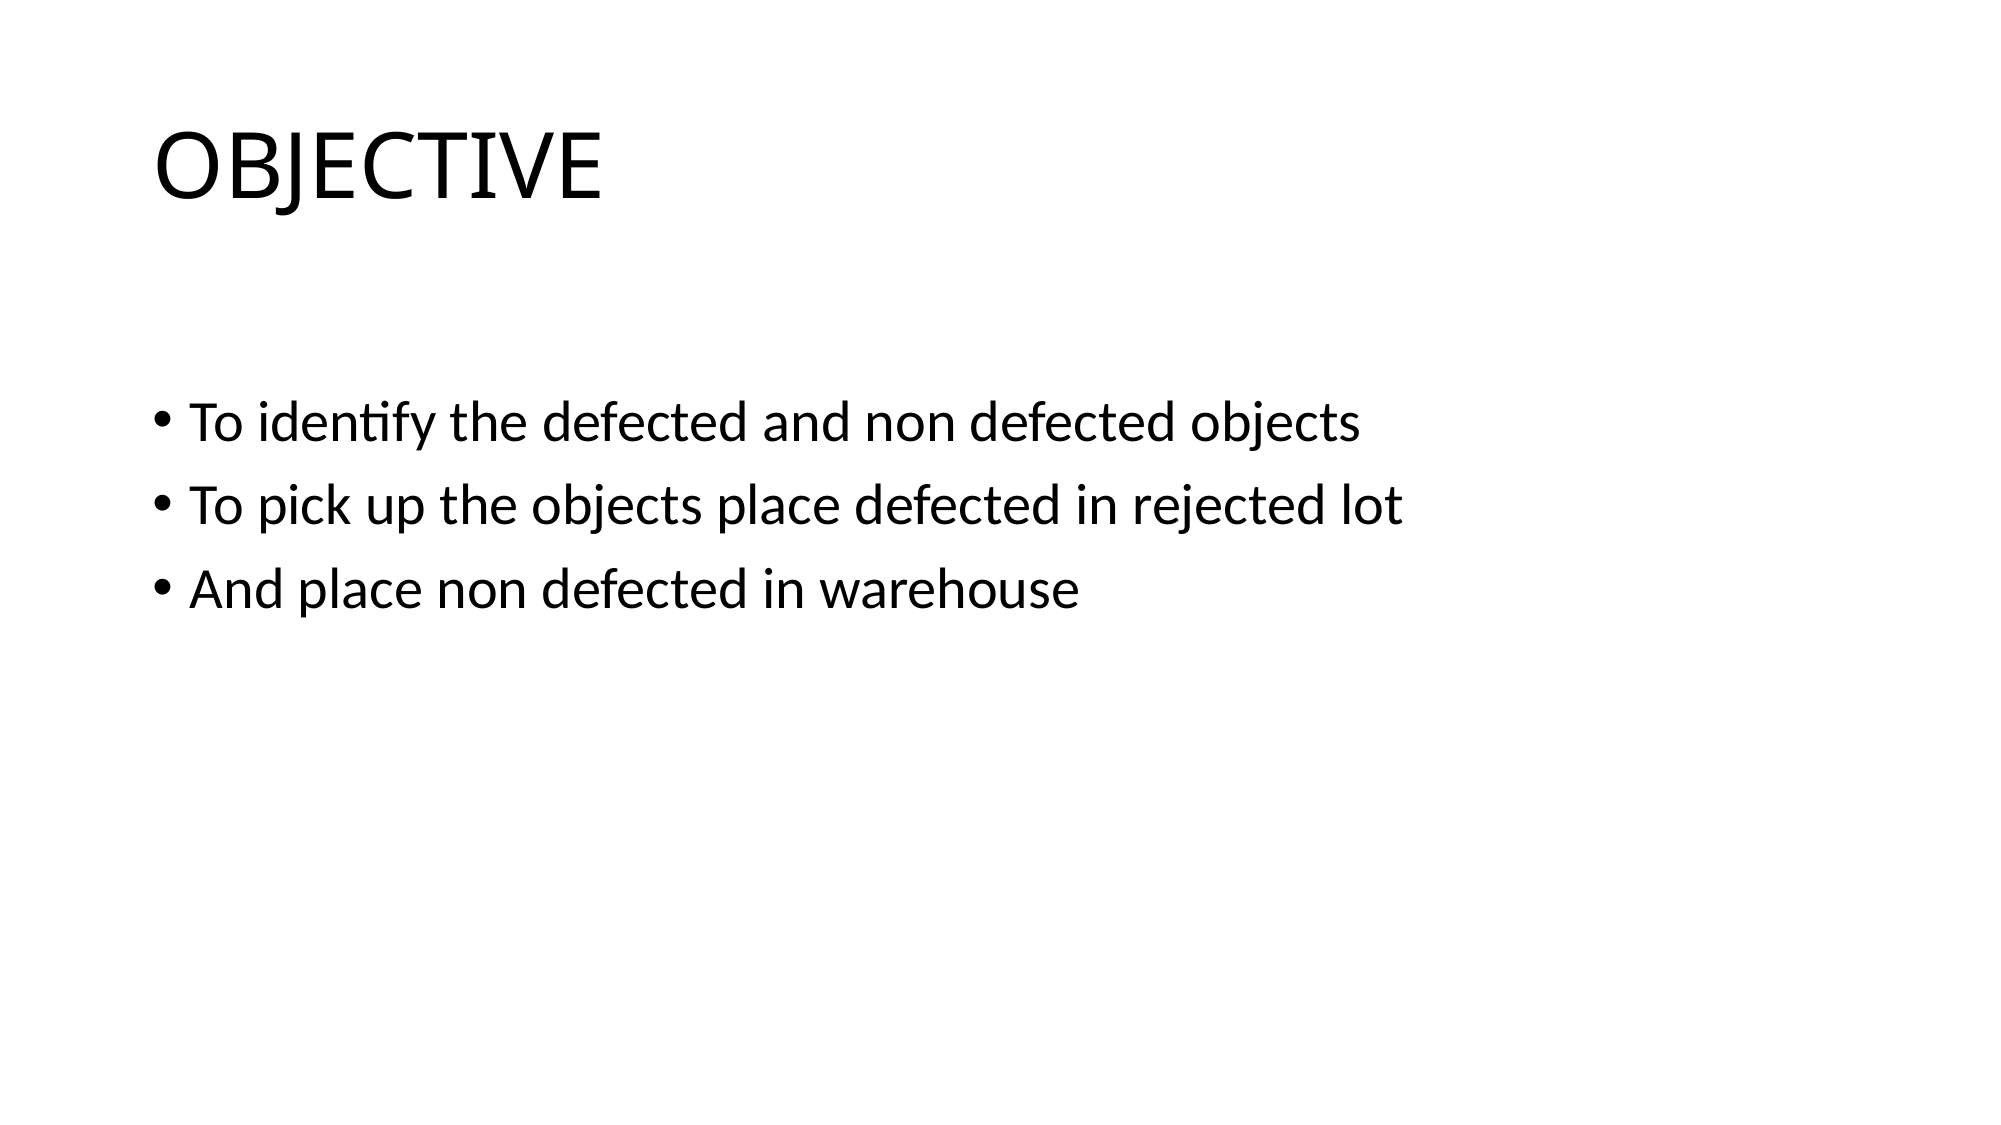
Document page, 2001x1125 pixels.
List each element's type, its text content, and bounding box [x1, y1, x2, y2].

title OBJECTIVE [137, 59, 1863, 278]
list To identify the defected and non defected objects To pick up the objects place defected in rejected lot And place non defected in warehouse [137, 299, 1863, 1014]
